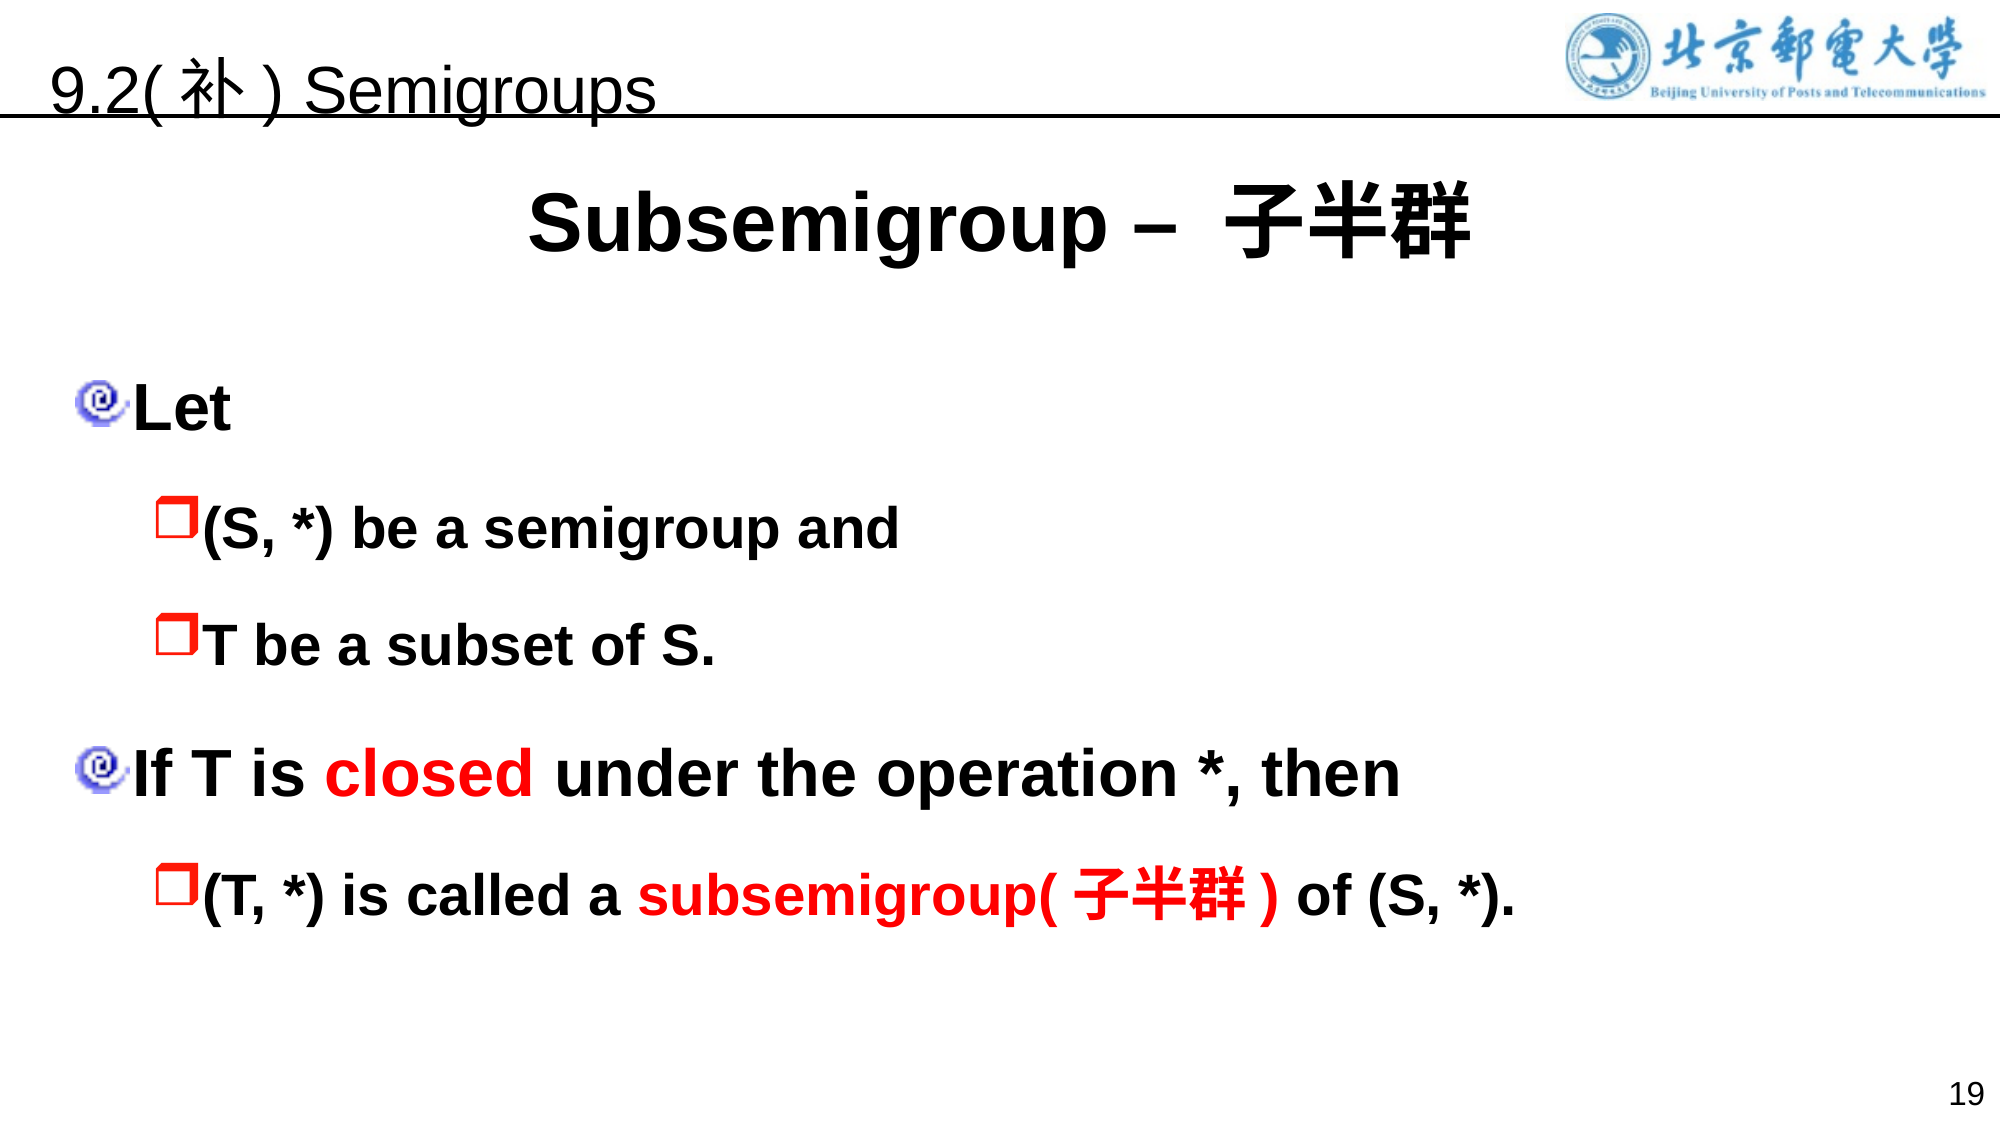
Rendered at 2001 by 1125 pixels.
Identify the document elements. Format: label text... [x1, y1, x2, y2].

picture [75, 380, 130, 427]
picture [1849, 13, 1988, 101]
text_box Subsemigroup – 子半群 [453, 160, 1547, 276]
picture [75, 746, 130, 794]
text_box Let (S, *) be a semigroup and T be a subset of S. If T is closed under the operation *, then (T, *) is called a subsemigroup(子半群) of (S, *). [60, 316, 1939, 1125]
text_box 9.2(补) Semigroups [34, 0, 1849, 135]
